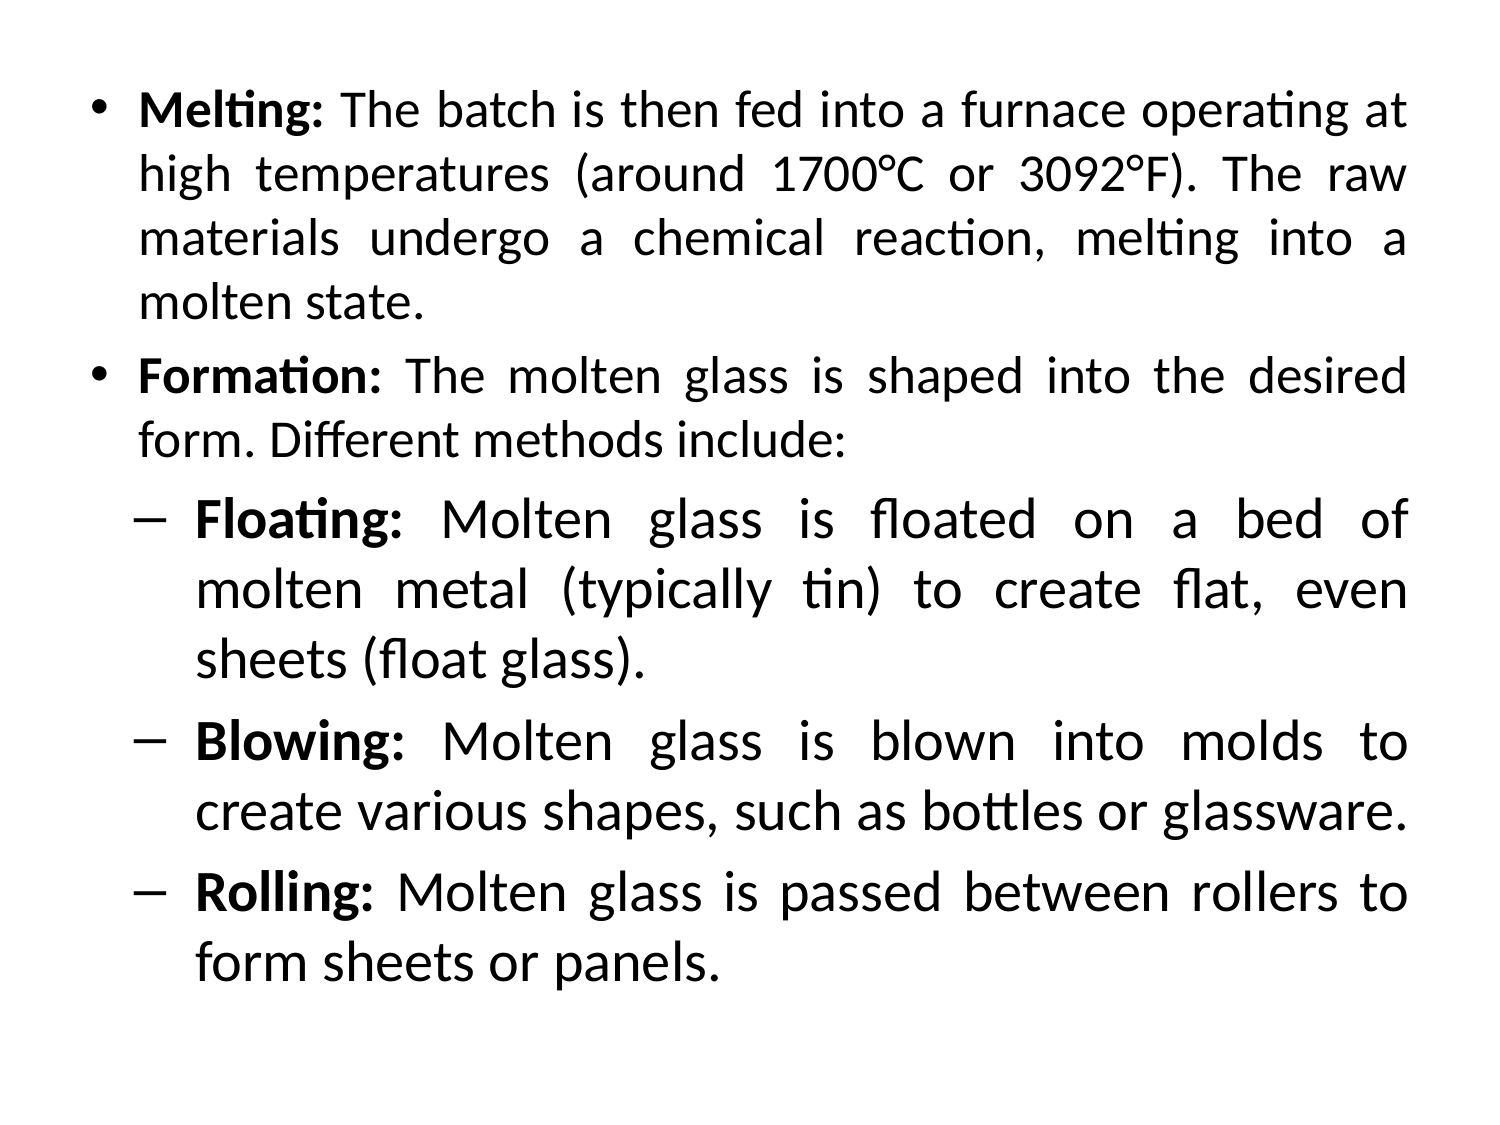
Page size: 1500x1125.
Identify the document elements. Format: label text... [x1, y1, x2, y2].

list Melting: The batch is then fed into a furnace operating at high temperatures (around 1700°C or 3092°F). The raw materials undergo a chemical reaction, melting into a molten state. Formation: The molten glass is shaped into the desired form. Different methods include: Floating: Molten glass is floated on a bed of molten metal (typically tin) to create flat, even sheets (float glass). Blowing: Molten glass is blown into molds to create various shapes, such as bottles or glassware. Rolling: Molten glass is passed between rollers to form sheets or panels. [75, 66, 1425, 1071]
